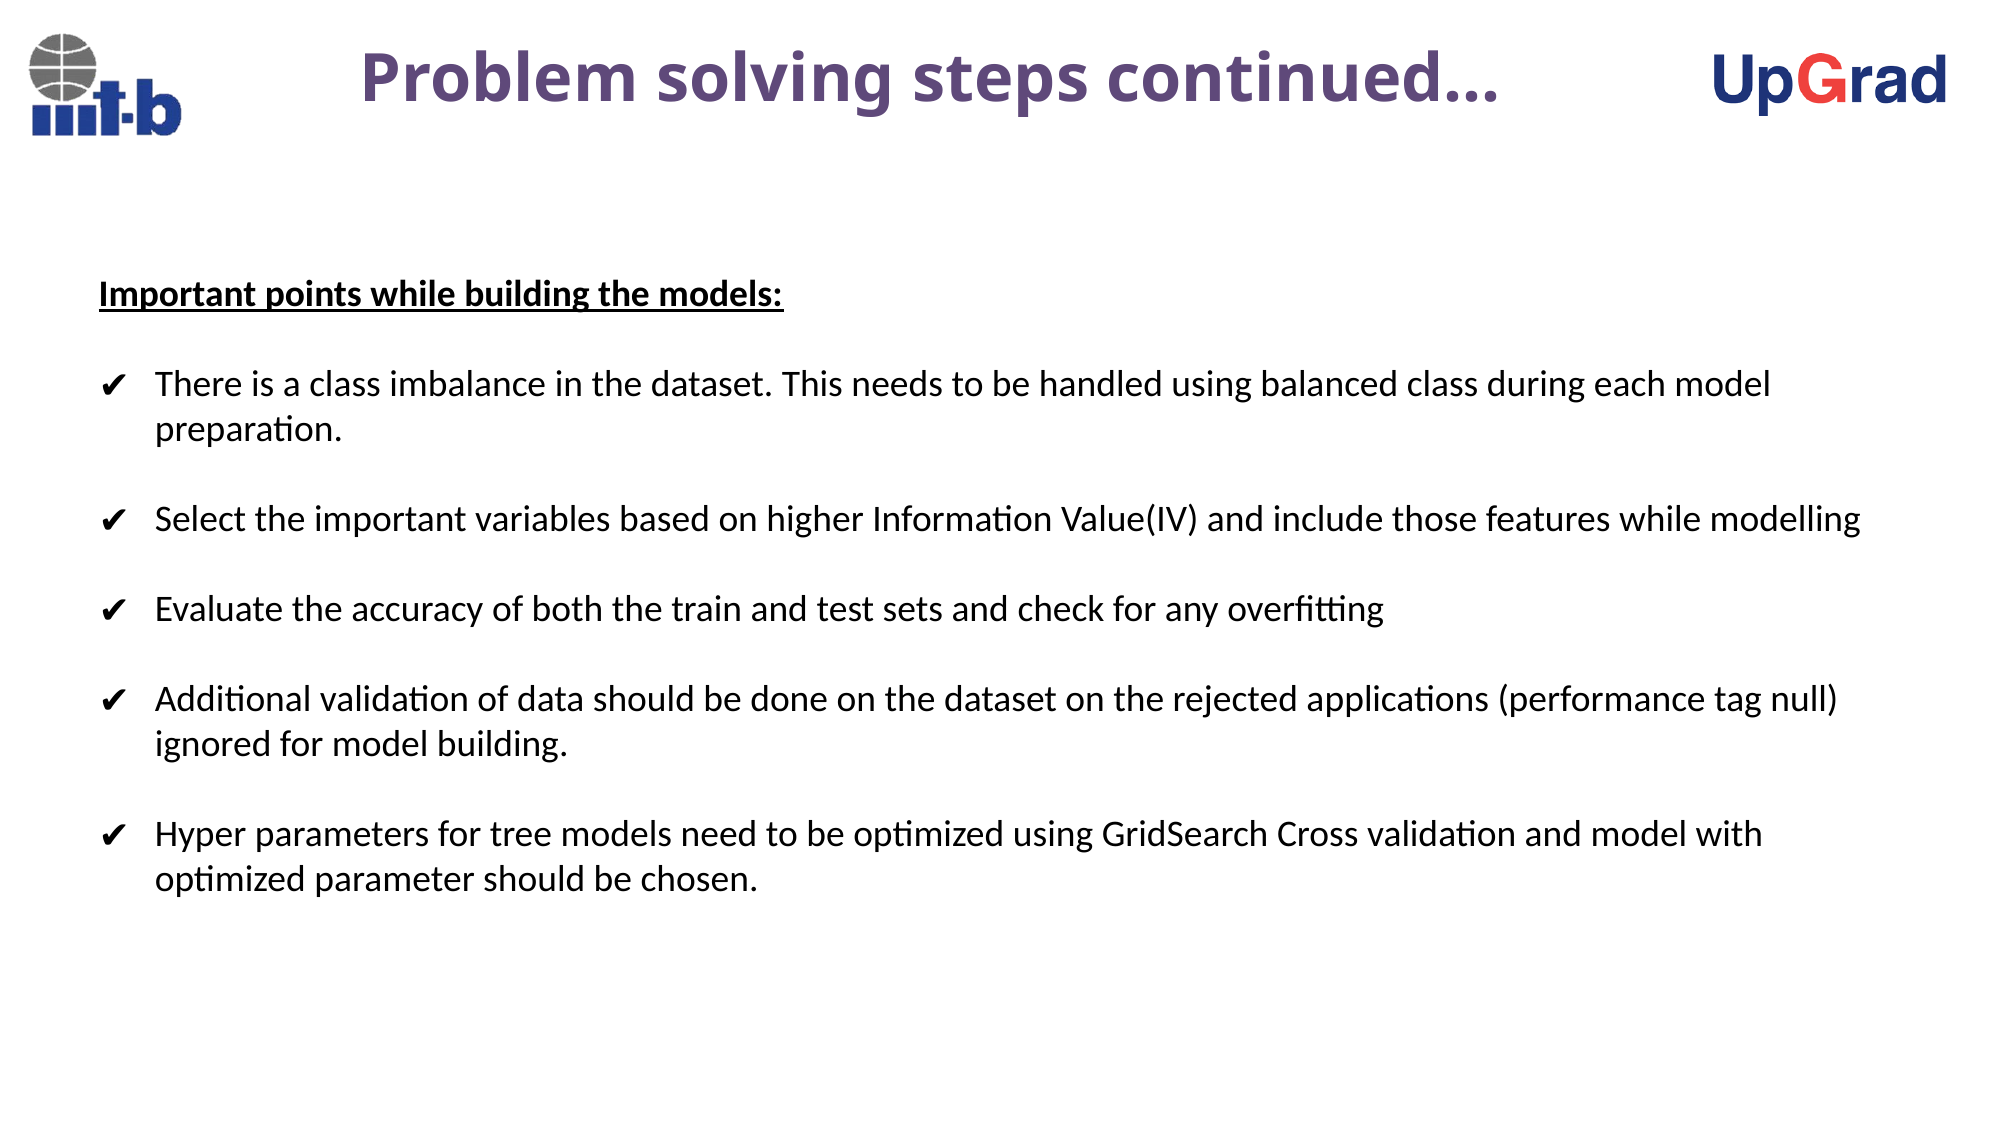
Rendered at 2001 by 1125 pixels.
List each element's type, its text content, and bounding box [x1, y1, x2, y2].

text_box Important points while building the models: There is a class imbalance in the dataset. This needs to be handled using balanced class during each model preparation. Select the important variables based on higher Information Value(IV) and include those features while modelling Evaluate the accuracy of both the train and test sets and check for any overfitting Additional validation of data should be done on the dataset on the rejected applications (performance tag null) ignored for model building. Hyper parameters for tree models need to be optimized using GridSearch Cross validation and model with optimized parameter should be chosen. [83, 171, 1895, 915]
text_box Problem solving steps continued… [337, 36, 1524, 125]
picture [1714, 53, 1952, 116]
picture [0, 29, 208, 163]
